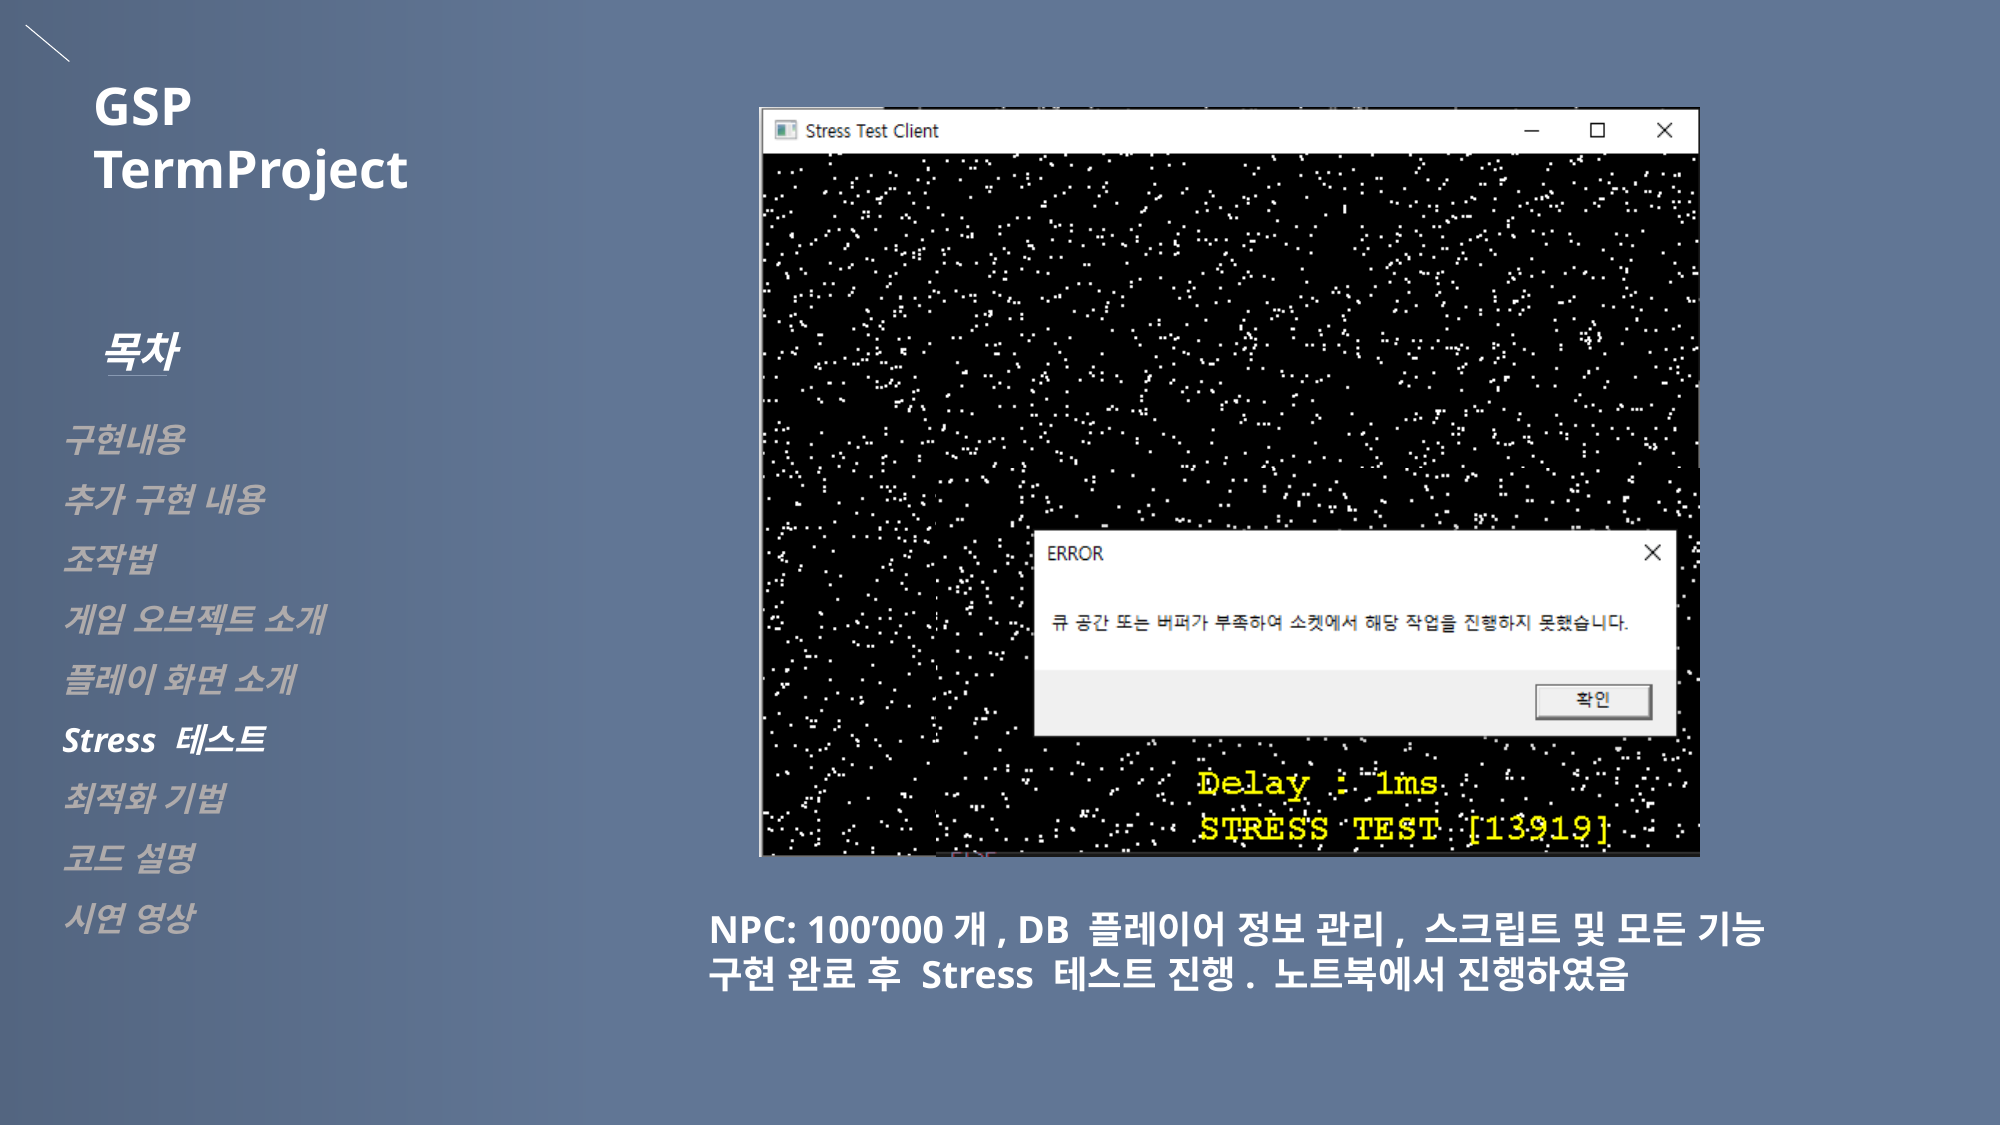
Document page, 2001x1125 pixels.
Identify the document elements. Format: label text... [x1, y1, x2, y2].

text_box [25, 25, 70, 62]
text_box NPC: 100’000개, DB 플레이어 정보 관리, 스크립트 및 모든 기능 구현 완료 후 Stress 테스트 진행. 노트북에서 진행하였음 [693, 898, 1848, 1004]
text_box 목차 [85, 293, 535, 383]
picture [759, 107, 1700, 857]
text_box 구현내용 추가 구현 내용 조작법 게임 오브젝트 소개 플레이 화면 소개 Stress 테스트 최적화 기법 코드 설명 시연 영상 [47, 391, 497, 946]
text_box GSP TermProject [79, 66, 463, 206]
